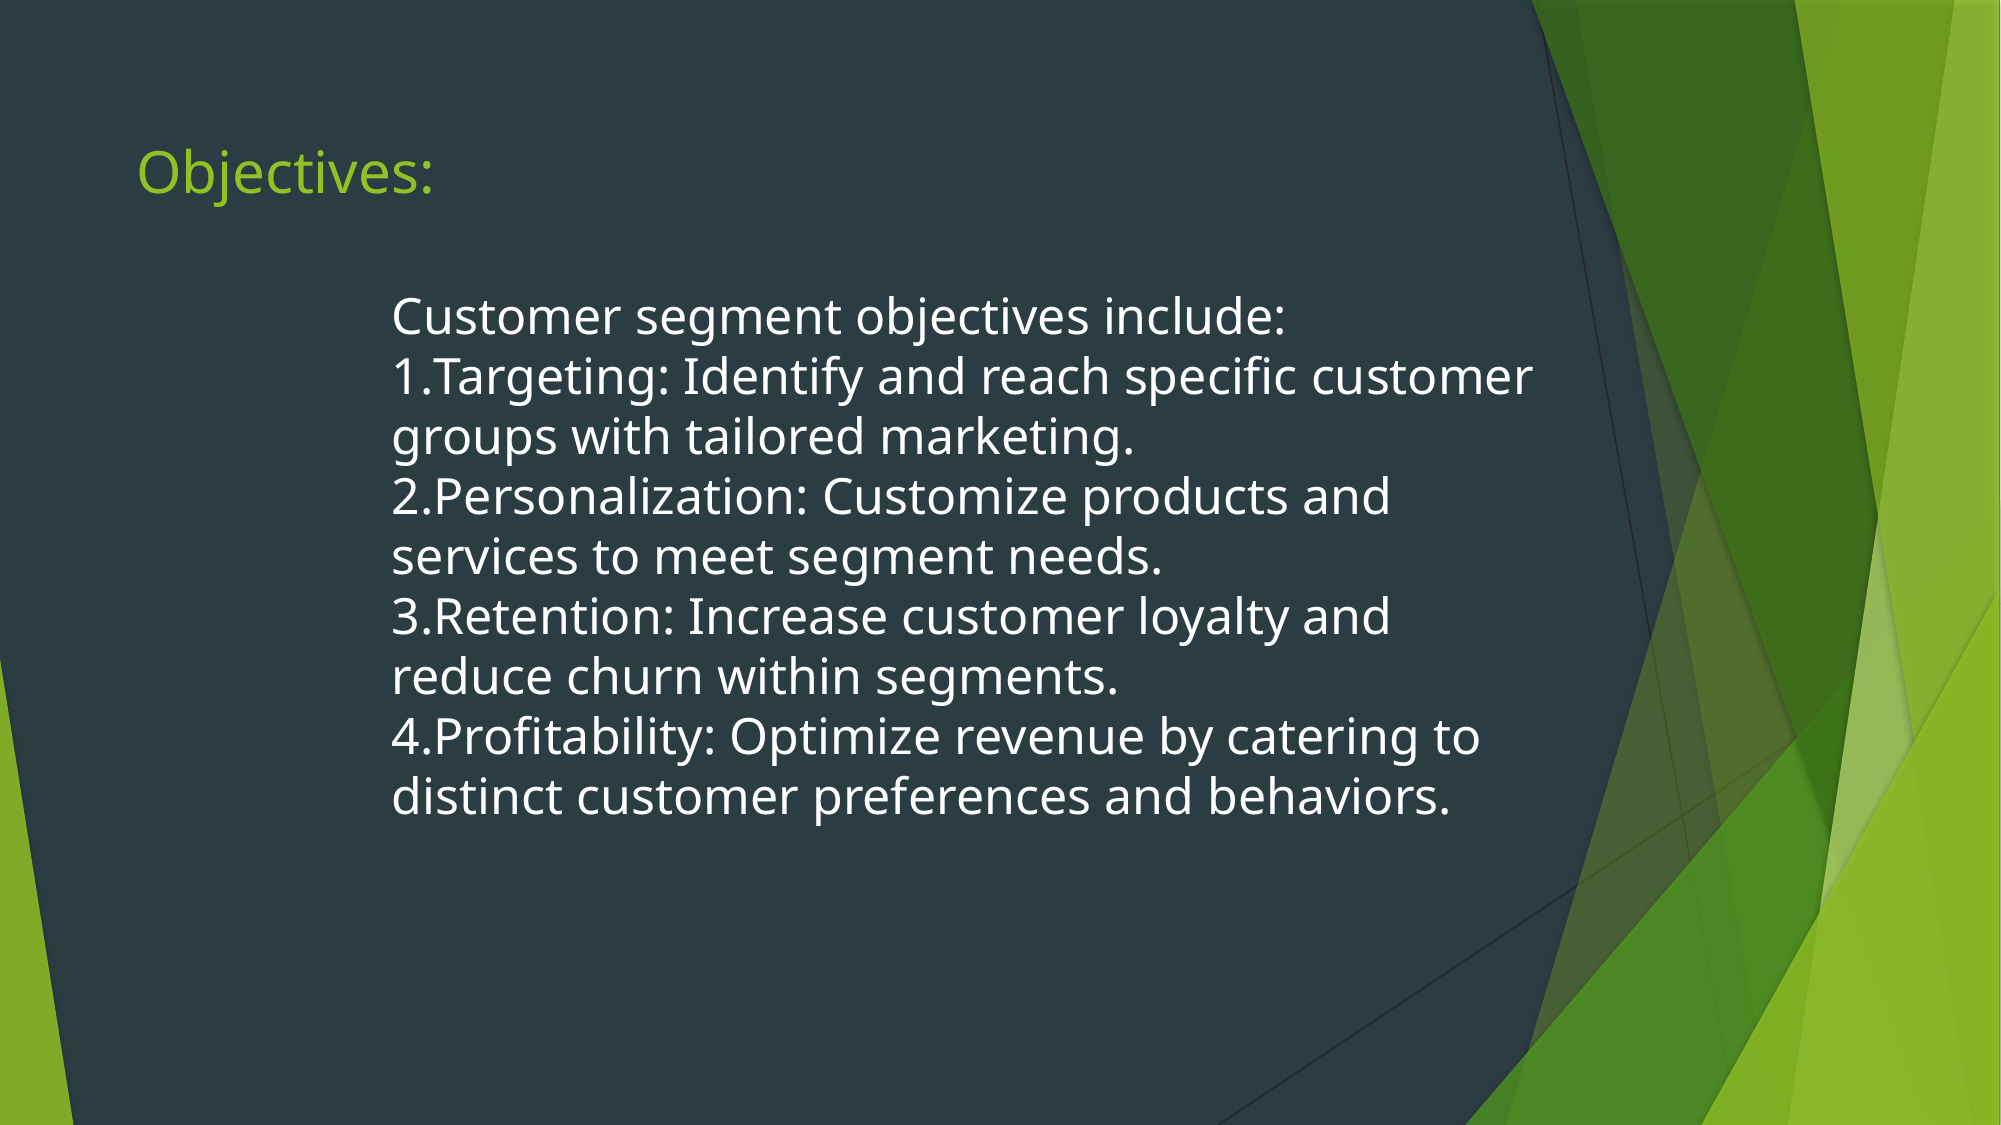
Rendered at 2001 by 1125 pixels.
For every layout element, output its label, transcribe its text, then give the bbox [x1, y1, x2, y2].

text_box Customer segment objectives include: Targeting: Identify and reach specific customer groups with tailored marketing. Personalization: Customize products and services to meet segment needs. Retention: Increase customer loyalty and reduce churn within segments. Profitability: Optimize revenue by catering to distinct customer preferences and behaviors. [377, 276, 1558, 877]
text_box Objectives: [121, 127, 1024, 213]
